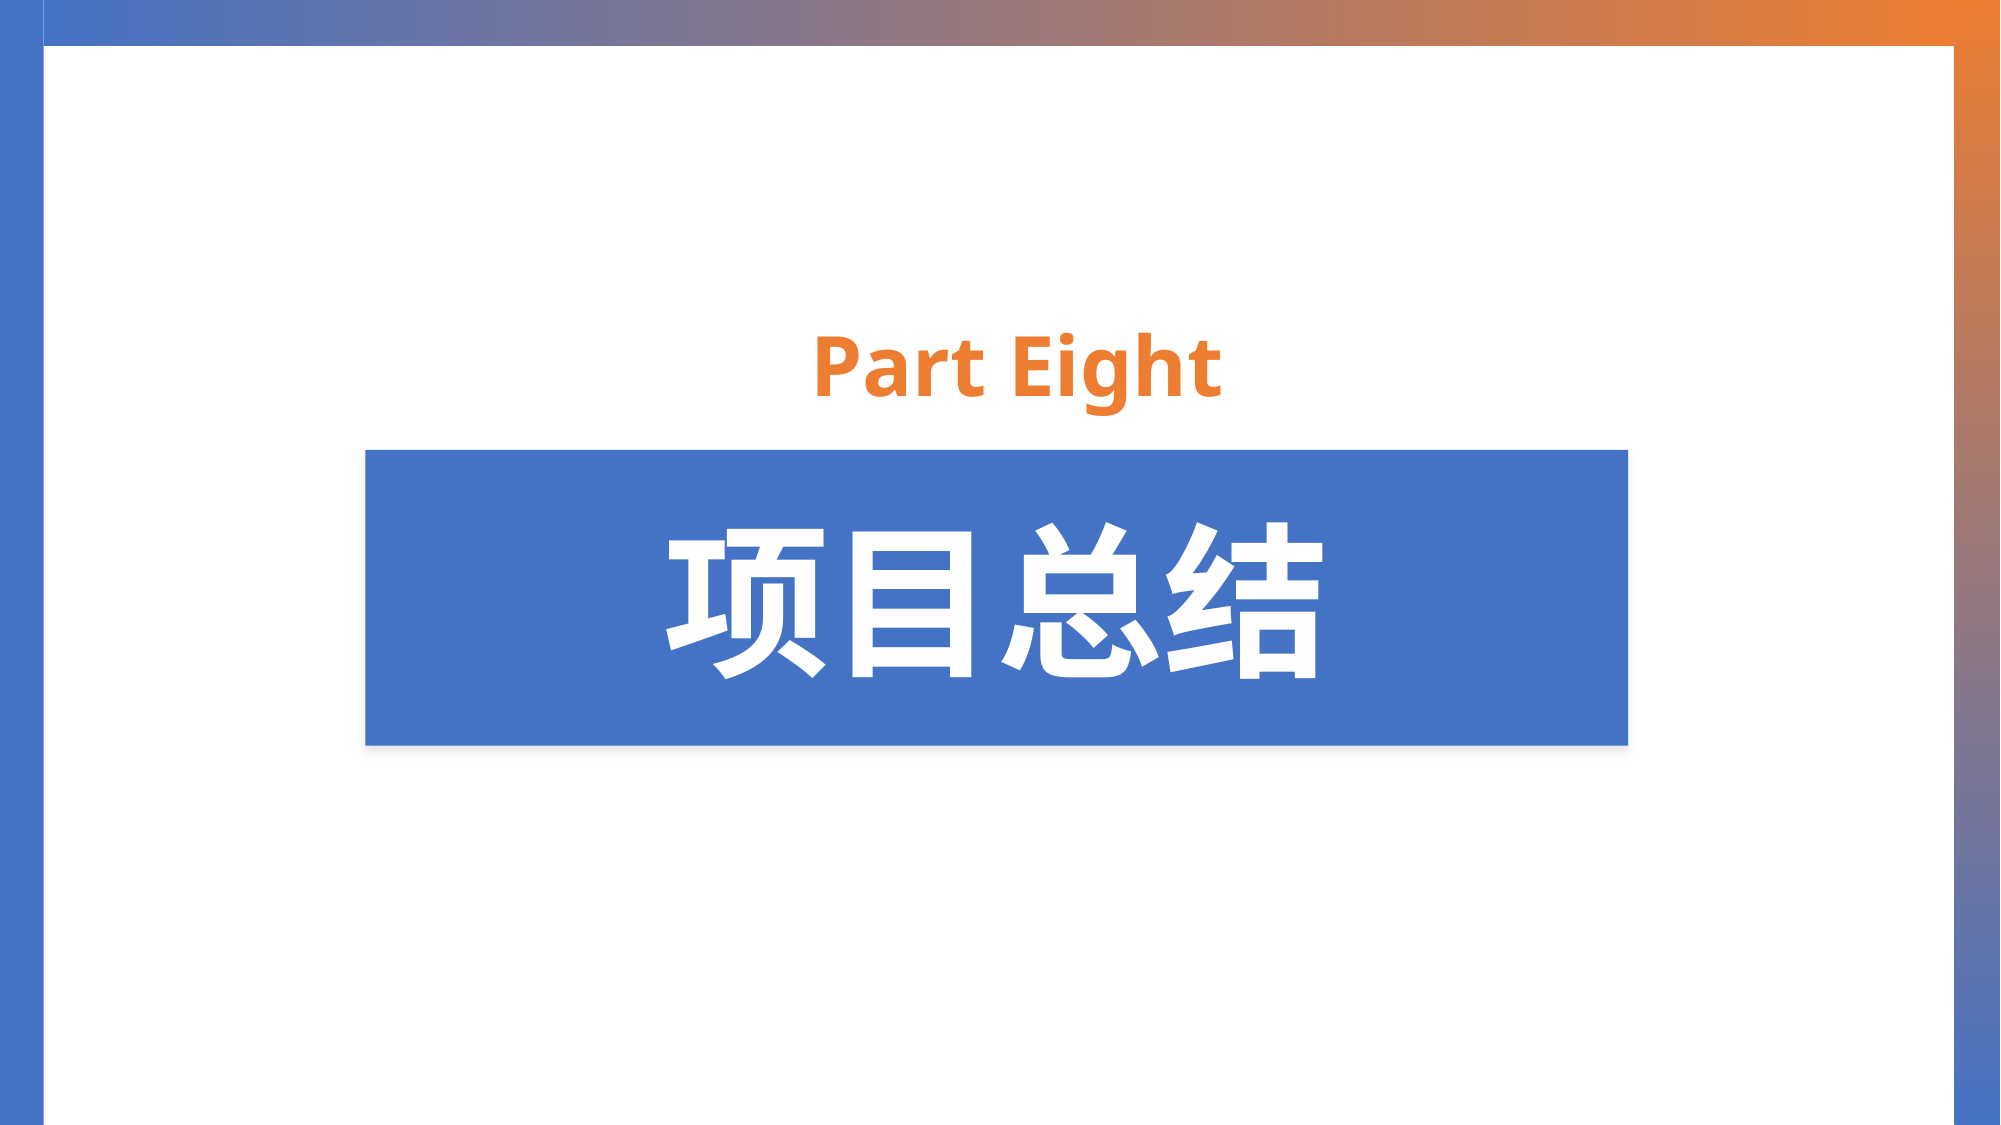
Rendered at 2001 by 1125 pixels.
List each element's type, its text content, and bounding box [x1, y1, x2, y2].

text_box [43, 0, 1956, 46]
text_box [1953, 0, 2000, 1125]
text_box 项目总结 [364, 449, 1629, 747]
text_box [0, 0, 45, 1125]
text_box Part Eight [795, 305, 1240, 421]
